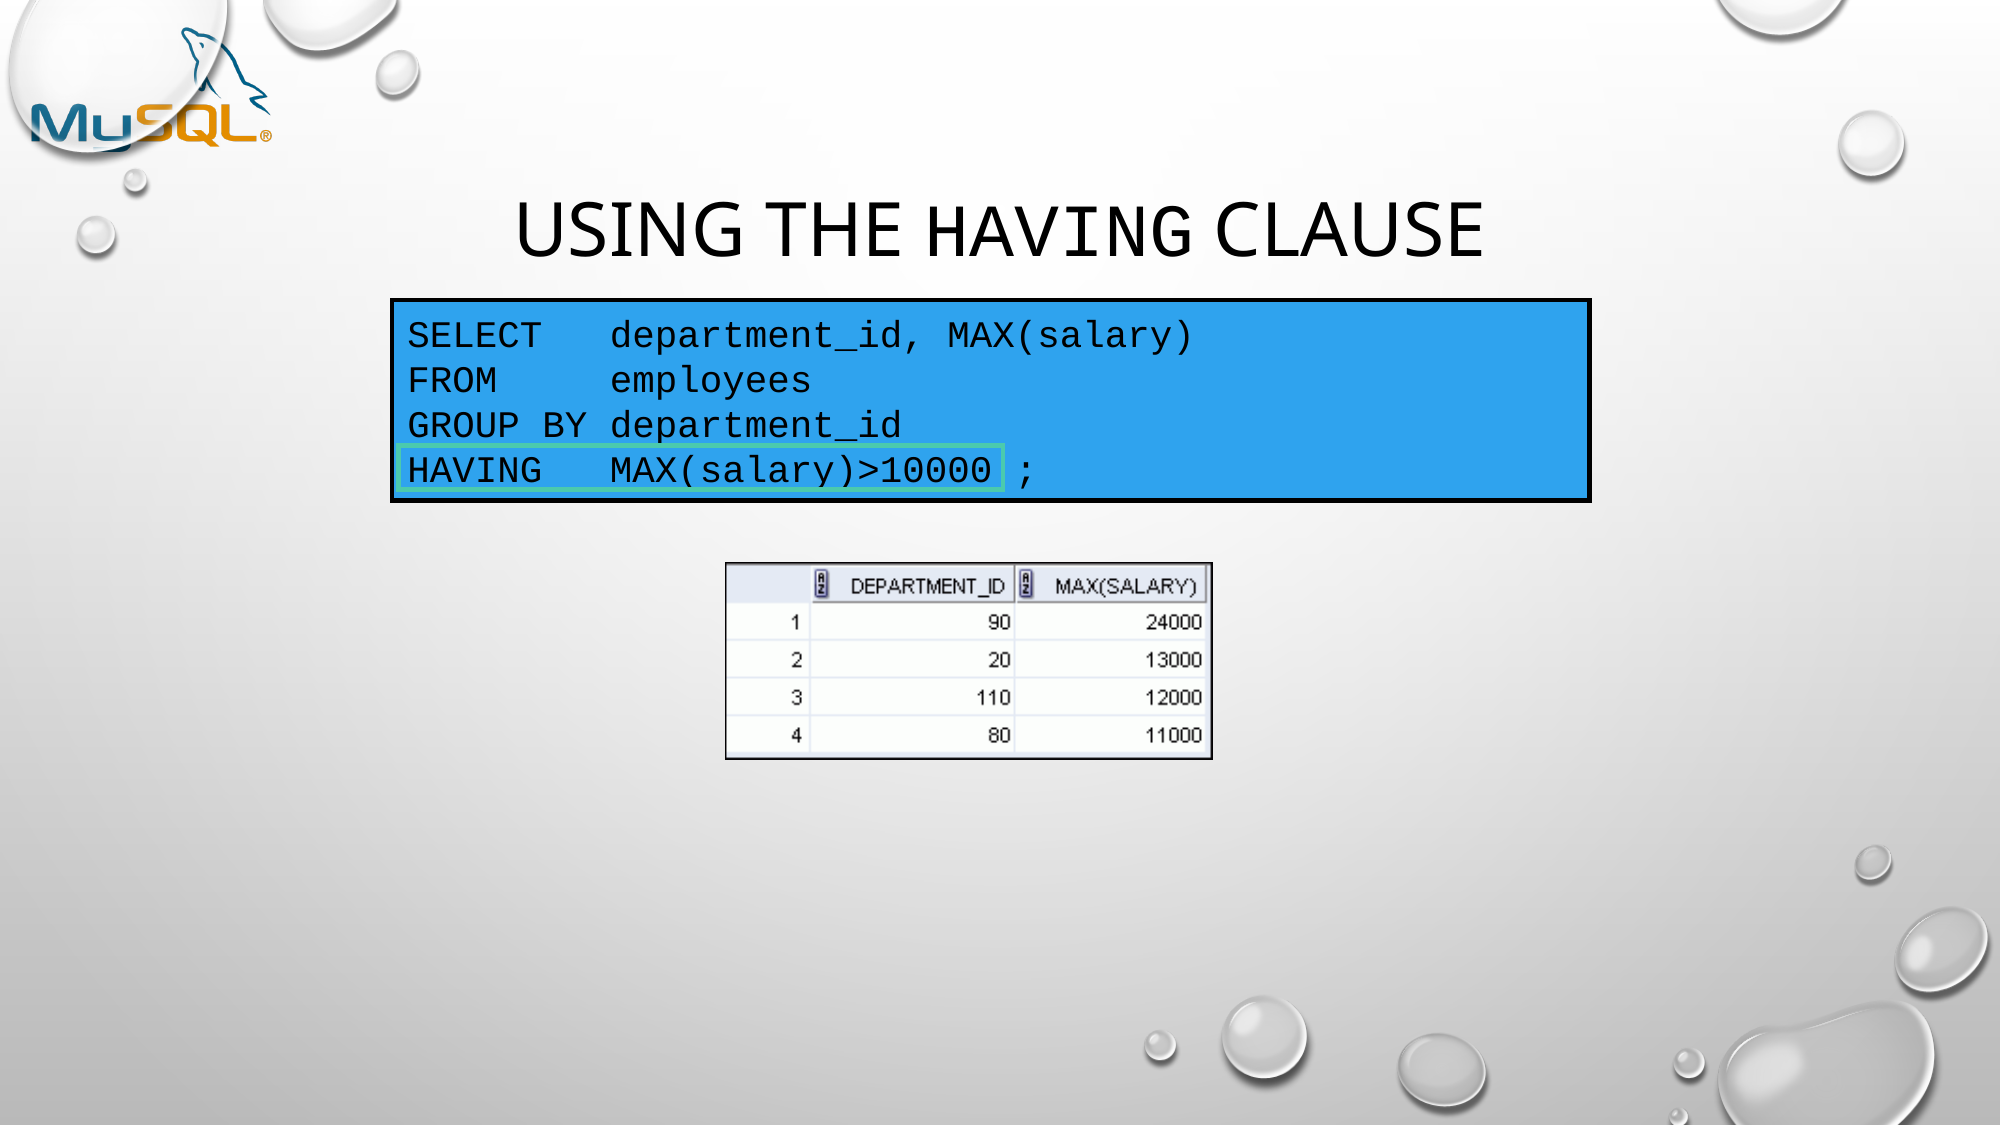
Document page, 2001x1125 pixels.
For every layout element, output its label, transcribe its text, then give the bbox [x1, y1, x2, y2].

title Using the HAVING Clause [149, 101, 1851, 364]
text_box [398, 445, 1004, 490]
picture [0, 0, 2000, 1125]
text_box SELECT department_id, MAX(salary) FROM employees GROUP BY department_id HAVING MAX(salary)>10000 ; [392, 364, 1590, 501]
